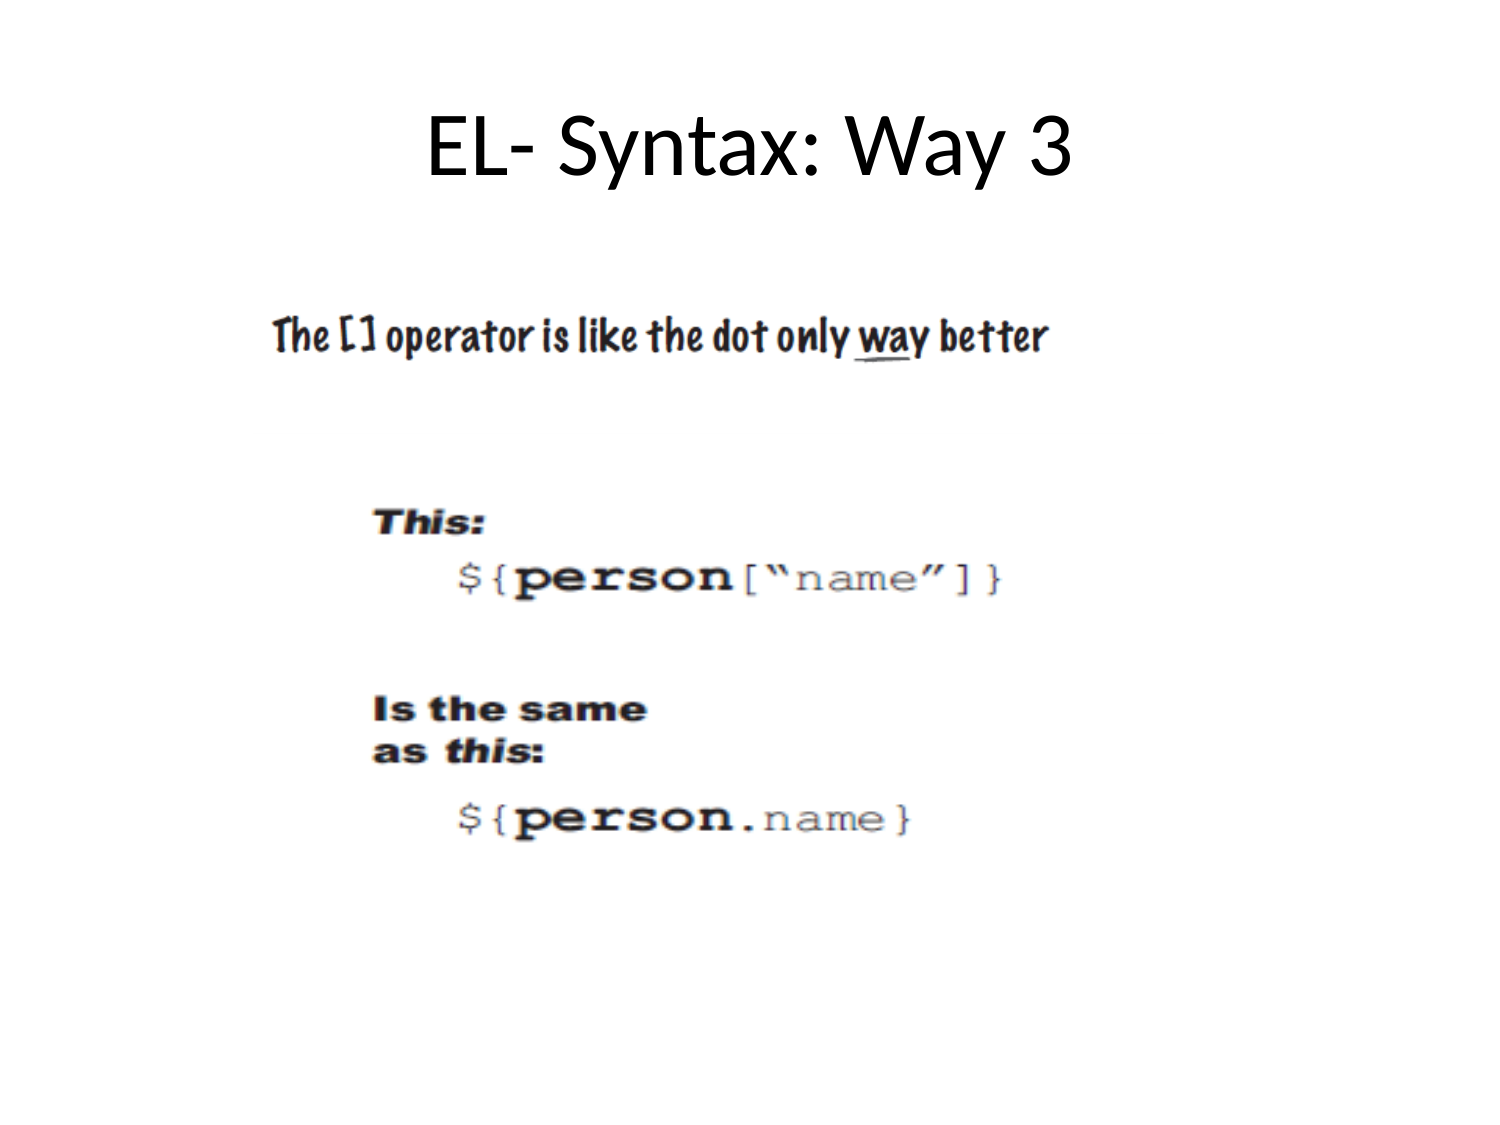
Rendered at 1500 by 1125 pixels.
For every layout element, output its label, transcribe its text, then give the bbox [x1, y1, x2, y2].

title EL- Syntax: Way 3 [75, 45, 1425, 233]
picture [253, 432, 1164, 929]
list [229, 278, 1154, 378]
